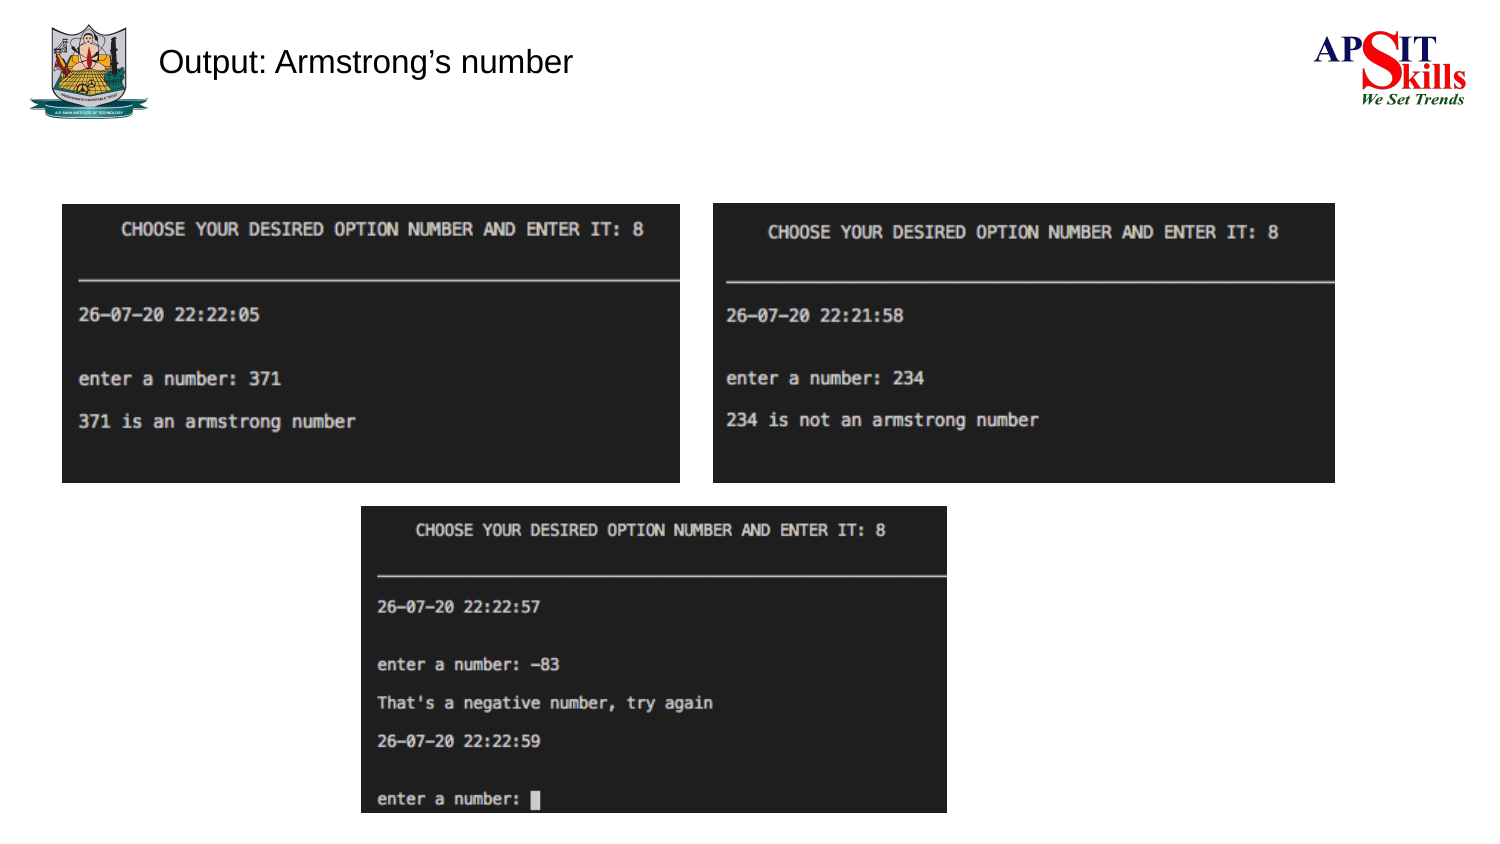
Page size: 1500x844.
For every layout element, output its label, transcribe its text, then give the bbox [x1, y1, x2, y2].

picture [1295, 24, 1474, 120]
picture [361, 506, 947, 814]
picture [29, 24, 149, 120]
picture [713, 203, 1336, 483]
list [51, 189, 1449, 831]
title Output: Armstrong’s number [151, 25, 1293, 119]
picture [62, 204, 680, 483]
